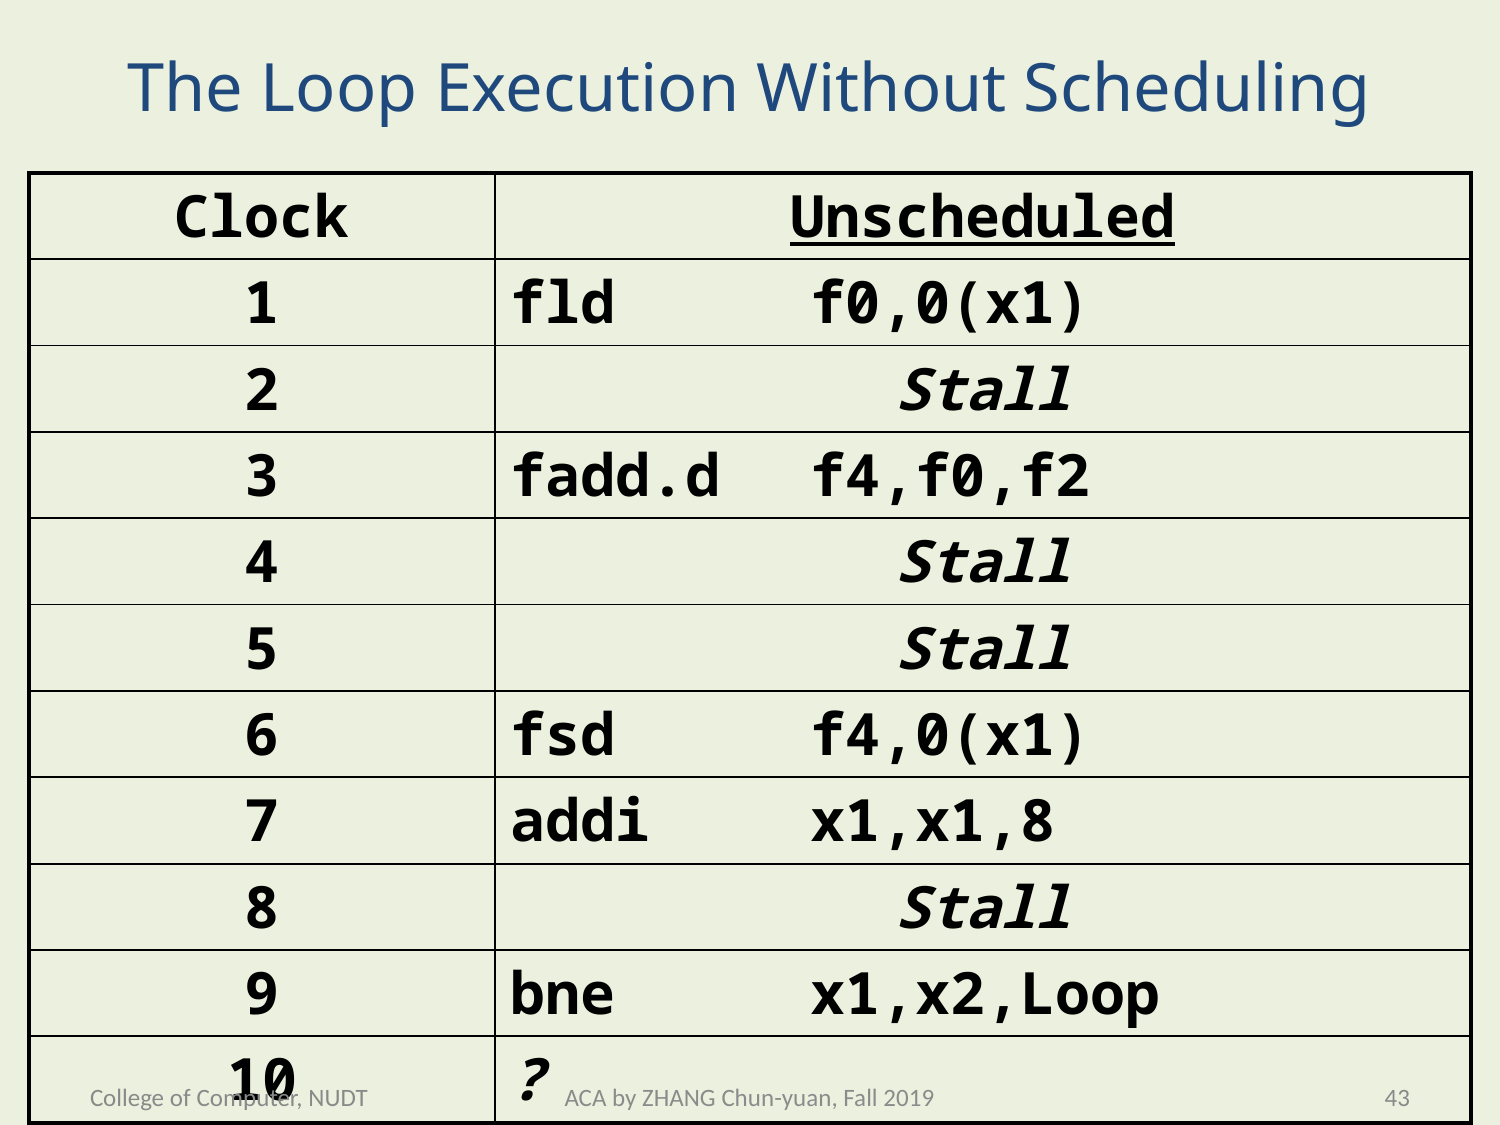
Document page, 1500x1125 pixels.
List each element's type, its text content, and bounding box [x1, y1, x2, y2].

table_cell 7 [31, 778, 494, 863]
slide_number 43 [1074, 1066, 1425, 1125]
table_cell 3 [31, 433, 494, 517]
footer ACA by ZHANG Chun-yuan, Fall 2019 [512, 1066, 988, 1125]
table_header Clock [31, 175, 494, 258]
table_header Unscheduled [496, 175, 1469, 258]
table_cell Stall [496, 605, 1469, 690]
table_cell 2 [31, 346, 494, 431]
table_cell 8 [31, 865, 494, 949]
slide_number College of Computer, NUDT [75, 1066, 425, 1125]
table_cell Stall [496, 519, 1469, 604]
table_cell fld f0,0(x1) [496, 260, 1469, 345]
table_cell 10 [31, 1037, 494, 1121]
table_cell 6 [31, 692, 494, 776]
table_cell 1 [31, 260, 494, 345]
table_cell addi x1,x1,8 [496, 778, 1469, 863]
table_cell fsd f4,0(x1) [496, 692, 1469, 776]
table_cell 4 [31, 519, 494, 604]
table_cell fadd.d f4,f0,f2 [496, 433, 1469, 517]
table_cell Stall [496, 865, 1469, 949]
table_cell ? [496, 1037, 1469, 1121]
title The Loop Execution Without Scheduling [29, 19, 1471, 150]
table_cell 5 [31, 605, 494, 690]
table_cell Stall [496, 346, 1469, 431]
table_cell bne x1,x2,Loop [496, 951, 1469, 1035]
table_cell 9 [31, 951, 494, 1035]
